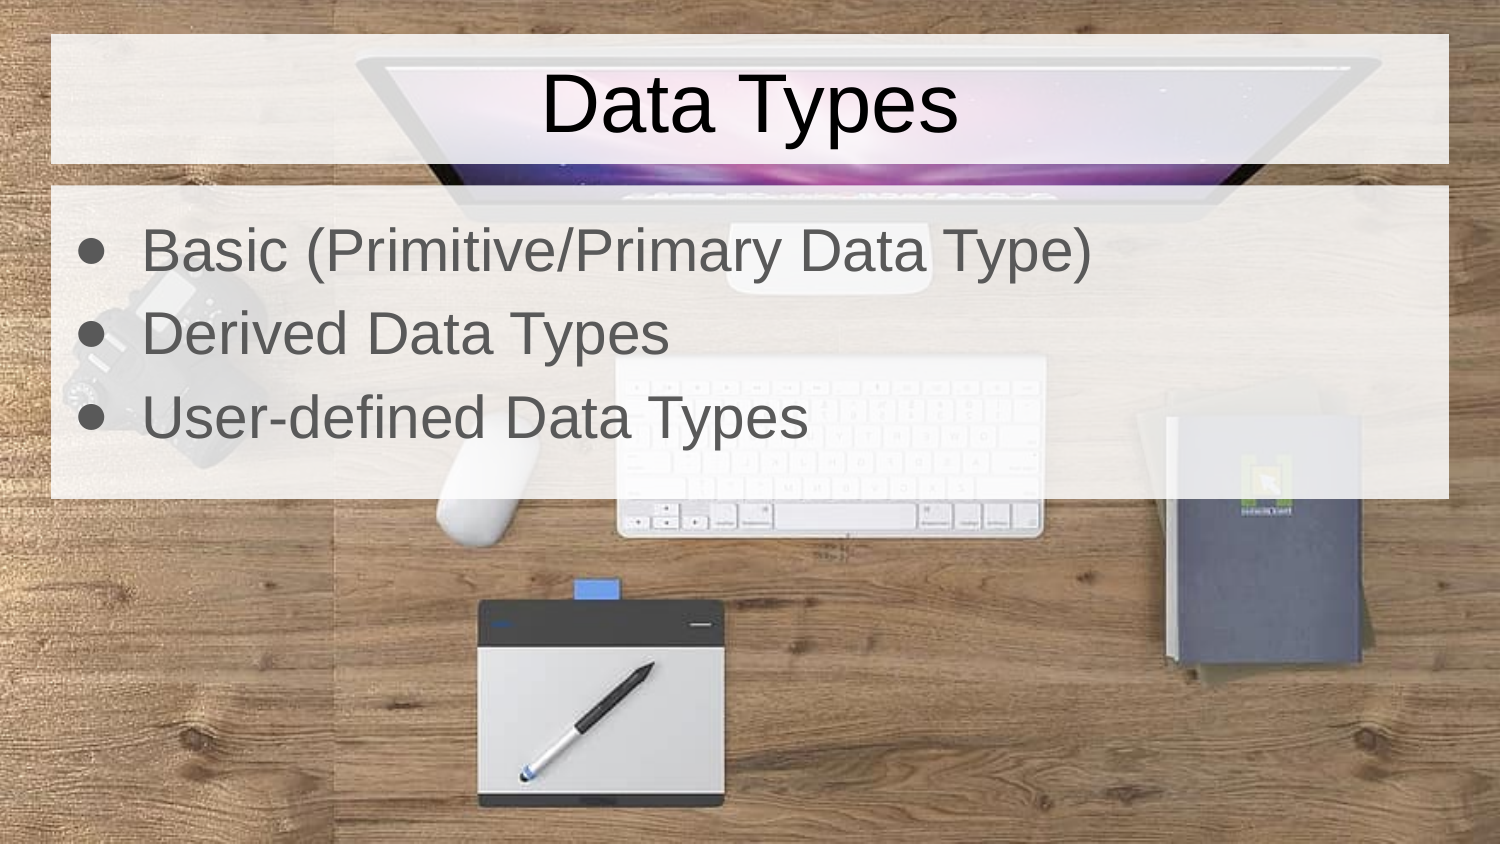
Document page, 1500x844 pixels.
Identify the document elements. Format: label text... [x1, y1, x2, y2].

subtitle Basic (Primitive/Primary Data Type) Derived Data Types User-defined Data Types [51, 185, 1449, 499]
picture [0, 0, 1500, 844]
title Data Types [51, 34, 1449, 164]
